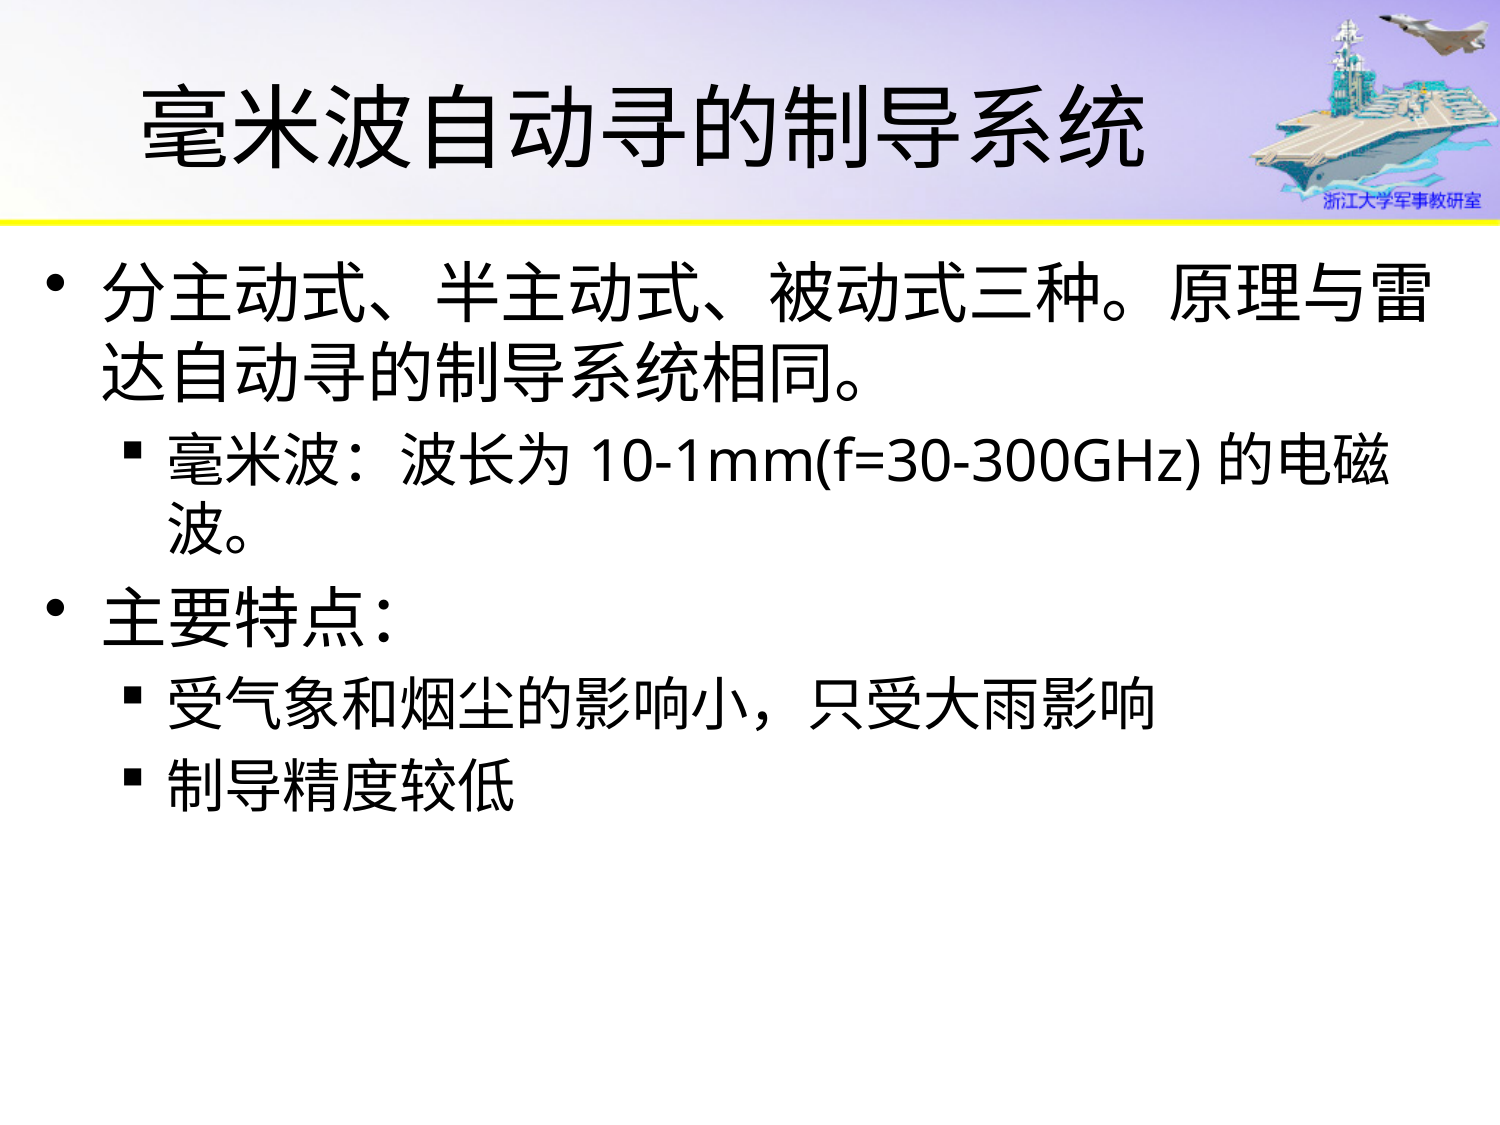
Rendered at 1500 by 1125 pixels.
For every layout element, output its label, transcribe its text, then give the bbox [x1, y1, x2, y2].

picture [0, 0, 1500, 226]
list 分主动式、半主动式、被动式三种。原理与雷达自动寻的制导系统相同。 毫米波：波长为10-1mm(f=30-300GHz)的电磁波。 主要特点： 受气象和烟尘的影响小，只受大雨影响 制导精度较低 [29, 243, 1460, 1036]
title 毫米波自动寻的制导系统 [29, 30, 1259, 219]
